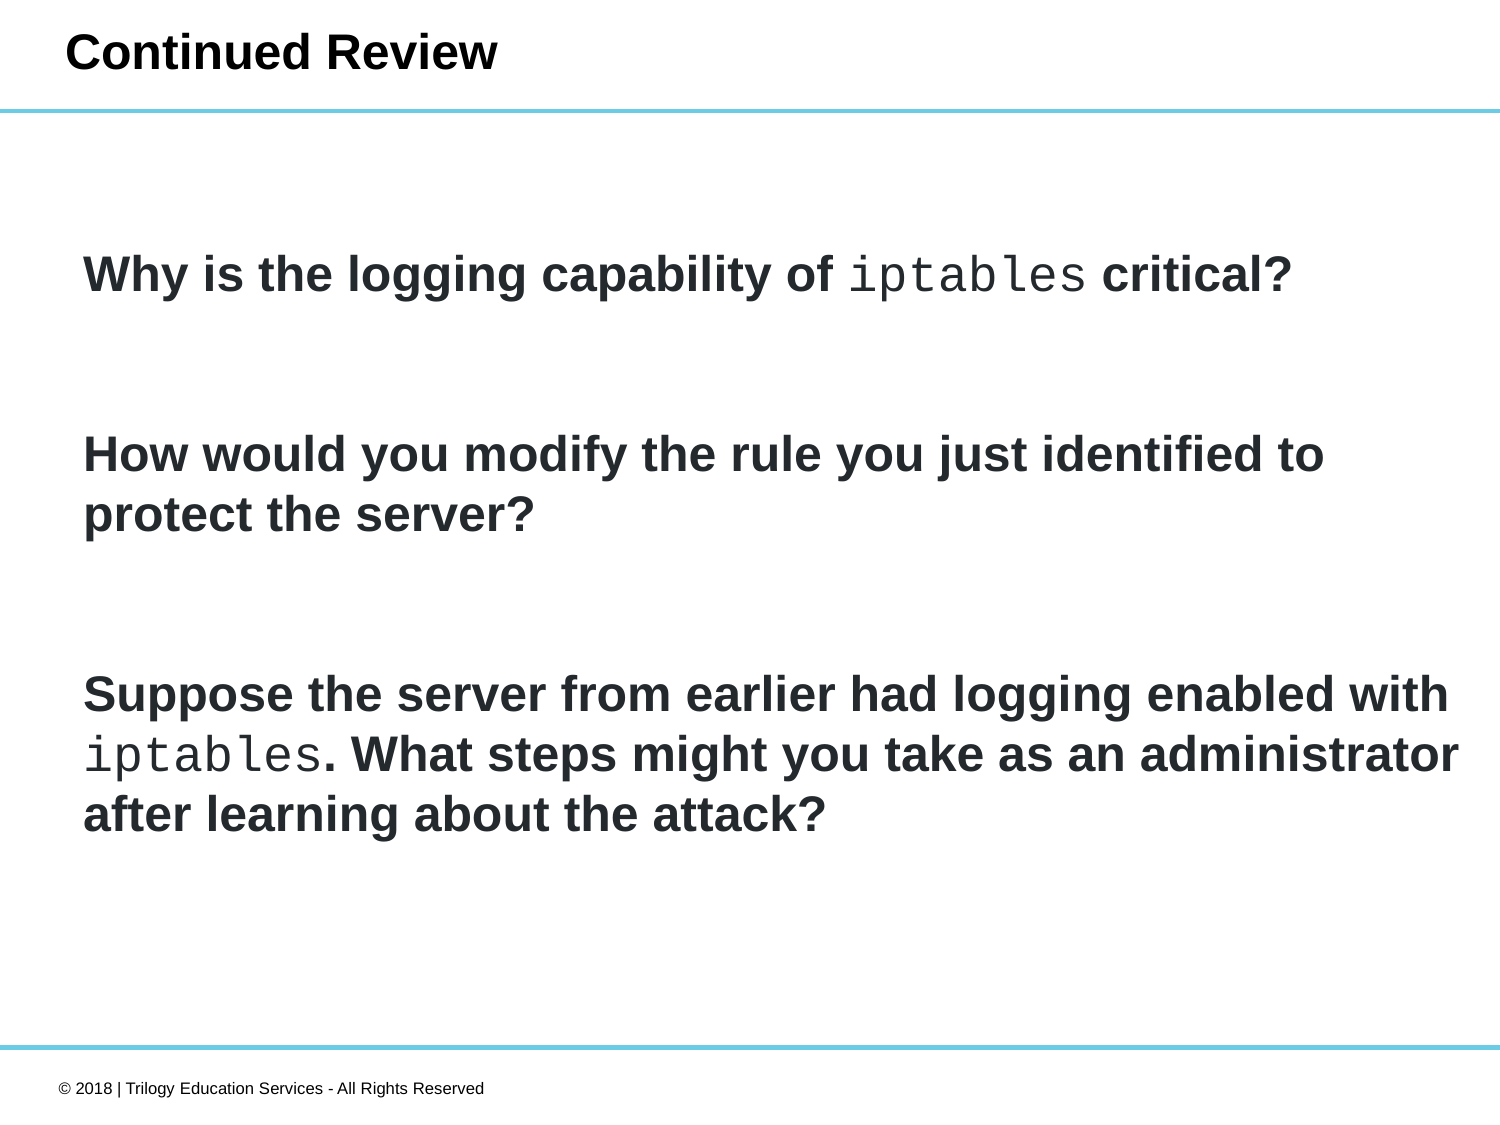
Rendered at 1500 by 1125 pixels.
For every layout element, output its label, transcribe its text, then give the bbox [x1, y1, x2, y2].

title Continued Review [50, 0, 948, 108]
text_box Why is the logging capability of iptables critical? How would you modify the rule you just identified to protect the server? Suppose the server from earlier had logging enabled with iptables. What steps might you take as an administrator after learning about the attack? [68, 166, 1479, 1021]
